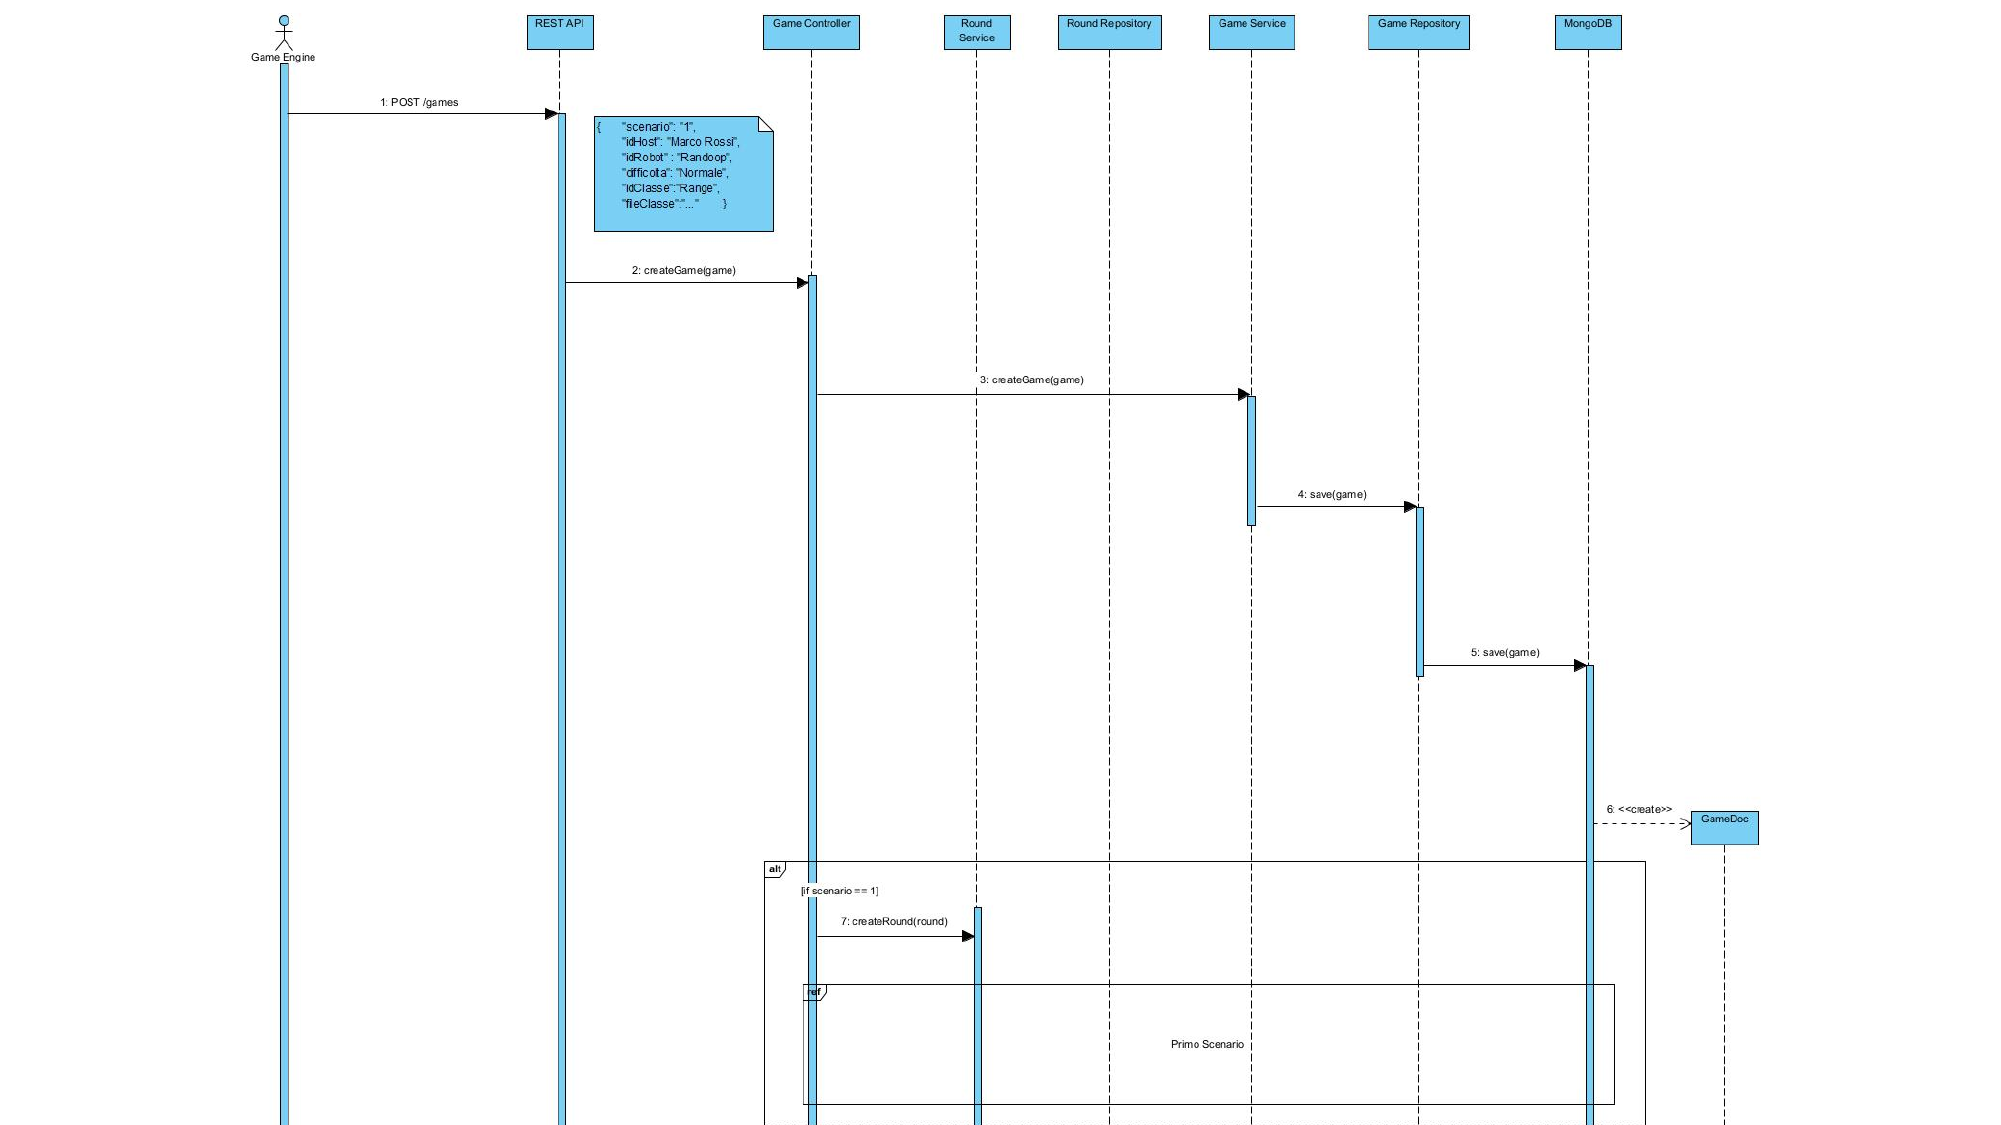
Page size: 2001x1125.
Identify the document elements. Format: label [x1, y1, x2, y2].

picture [239, 13, 1761, 1125]
